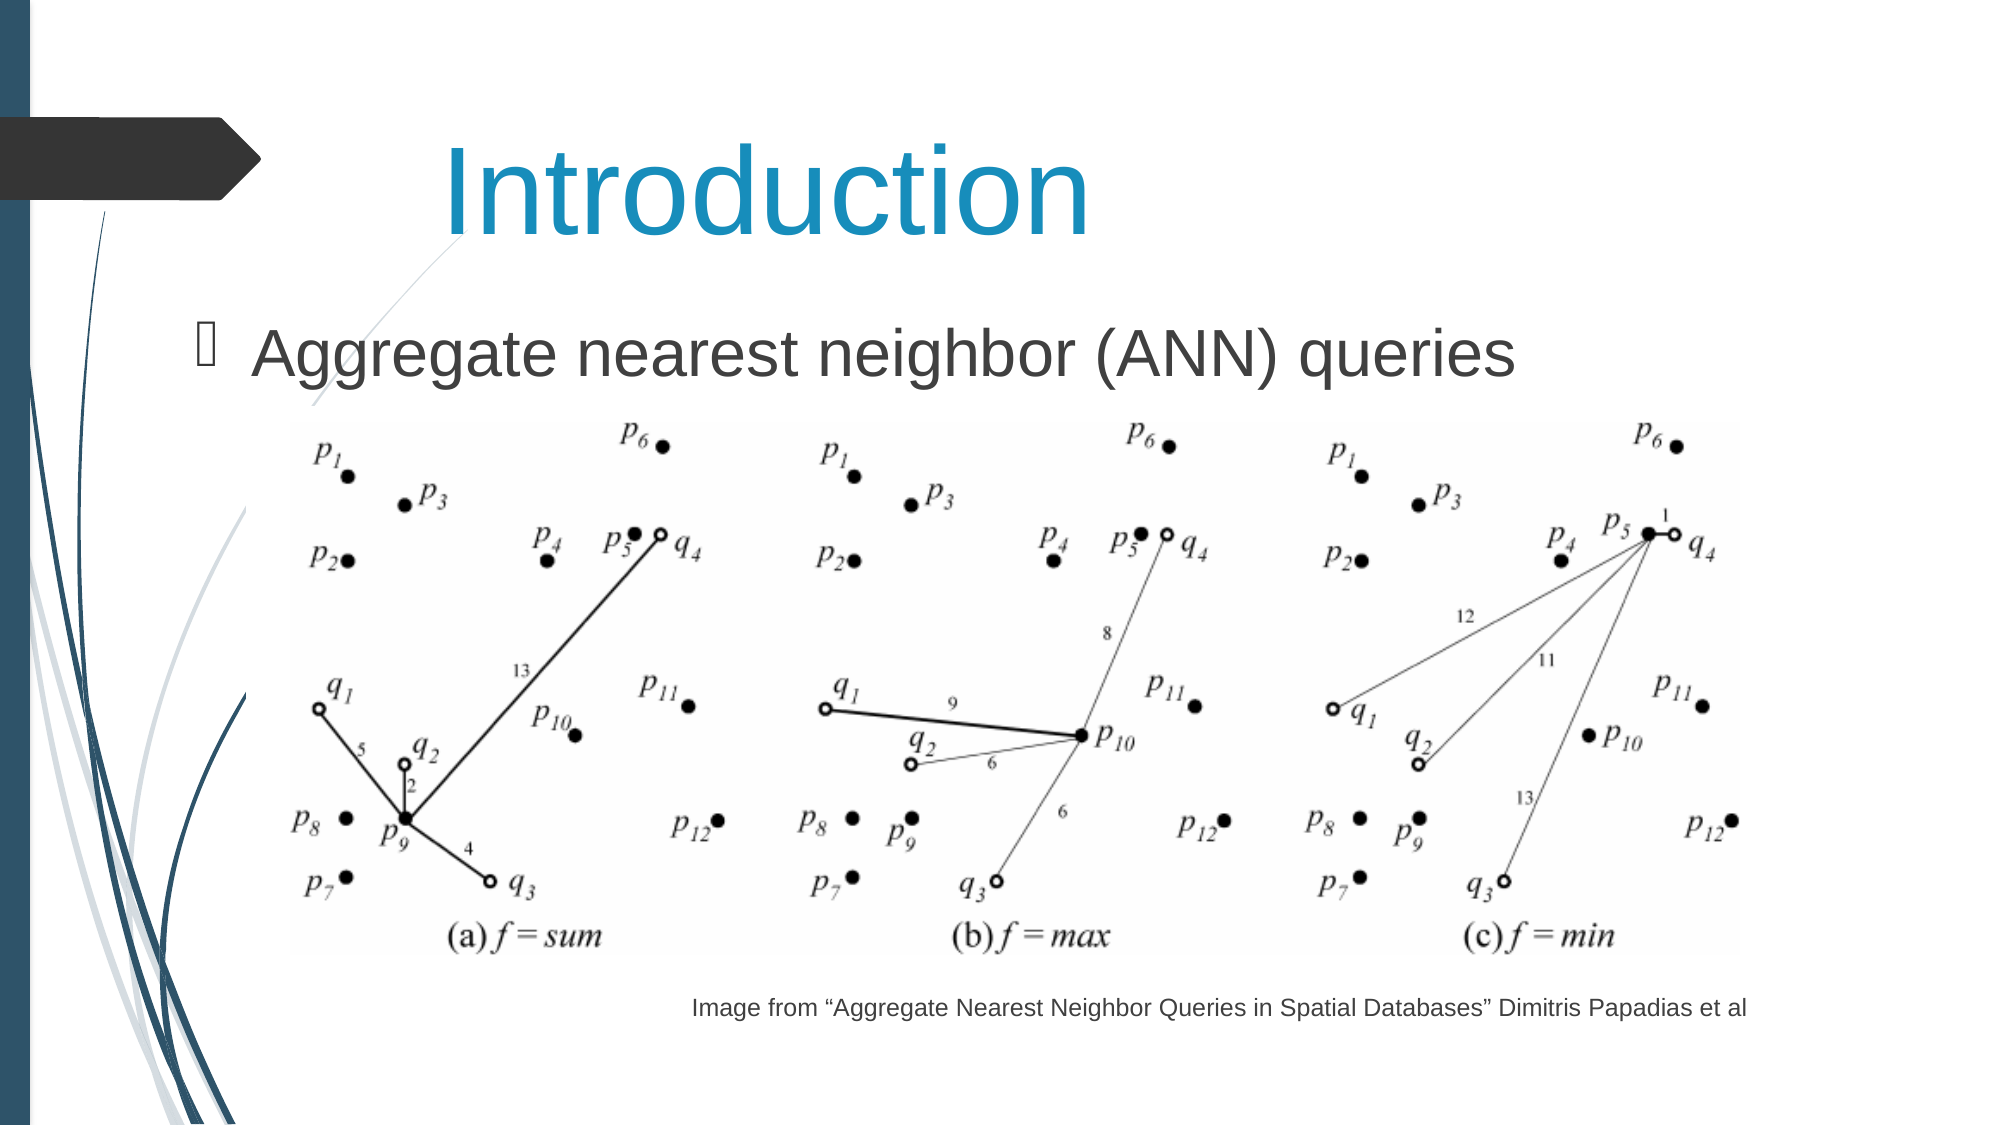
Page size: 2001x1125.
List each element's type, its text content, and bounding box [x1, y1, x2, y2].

title Introduction [425, 102, 1888, 313]
list Aggregate nearest neighbor (ANN) queries [180, 302, 1700, 923]
picture [245, 406, 1765, 984]
text_box Image from “Aggregate Nearest Neighbor Queries in Spatial Databases” Dimitris Papadias et al [253, 989, 1765, 1104]
